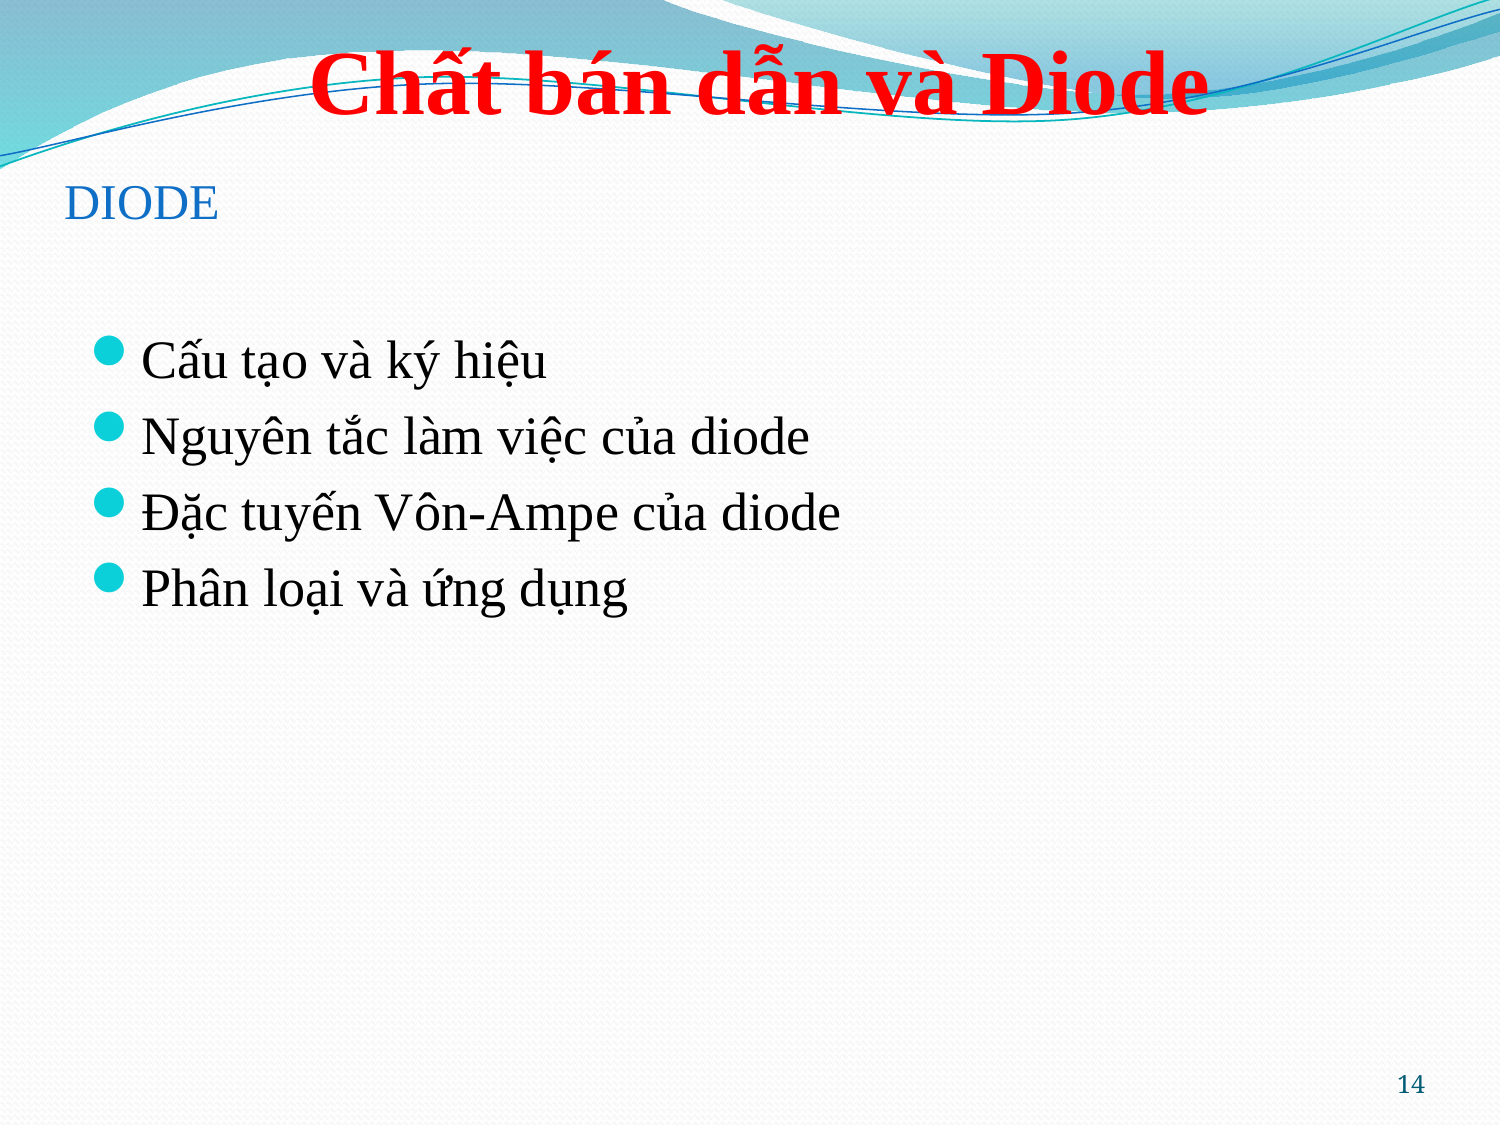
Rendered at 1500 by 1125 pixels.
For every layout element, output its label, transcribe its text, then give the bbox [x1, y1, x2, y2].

text_box Chất bán dẫn và Diode [47, 15, 1473, 141]
text_box DIODE [49, 162, 438, 238]
slide_number 14 [1299, 1042, 1425, 1103]
list Cấu tạo và ký hiệu Nguyên tắc làm việc của diode Đặc tuyến Vôn-Ampe của diode Phân loại và ứng dụng [75, 317, 1425, 1038]
